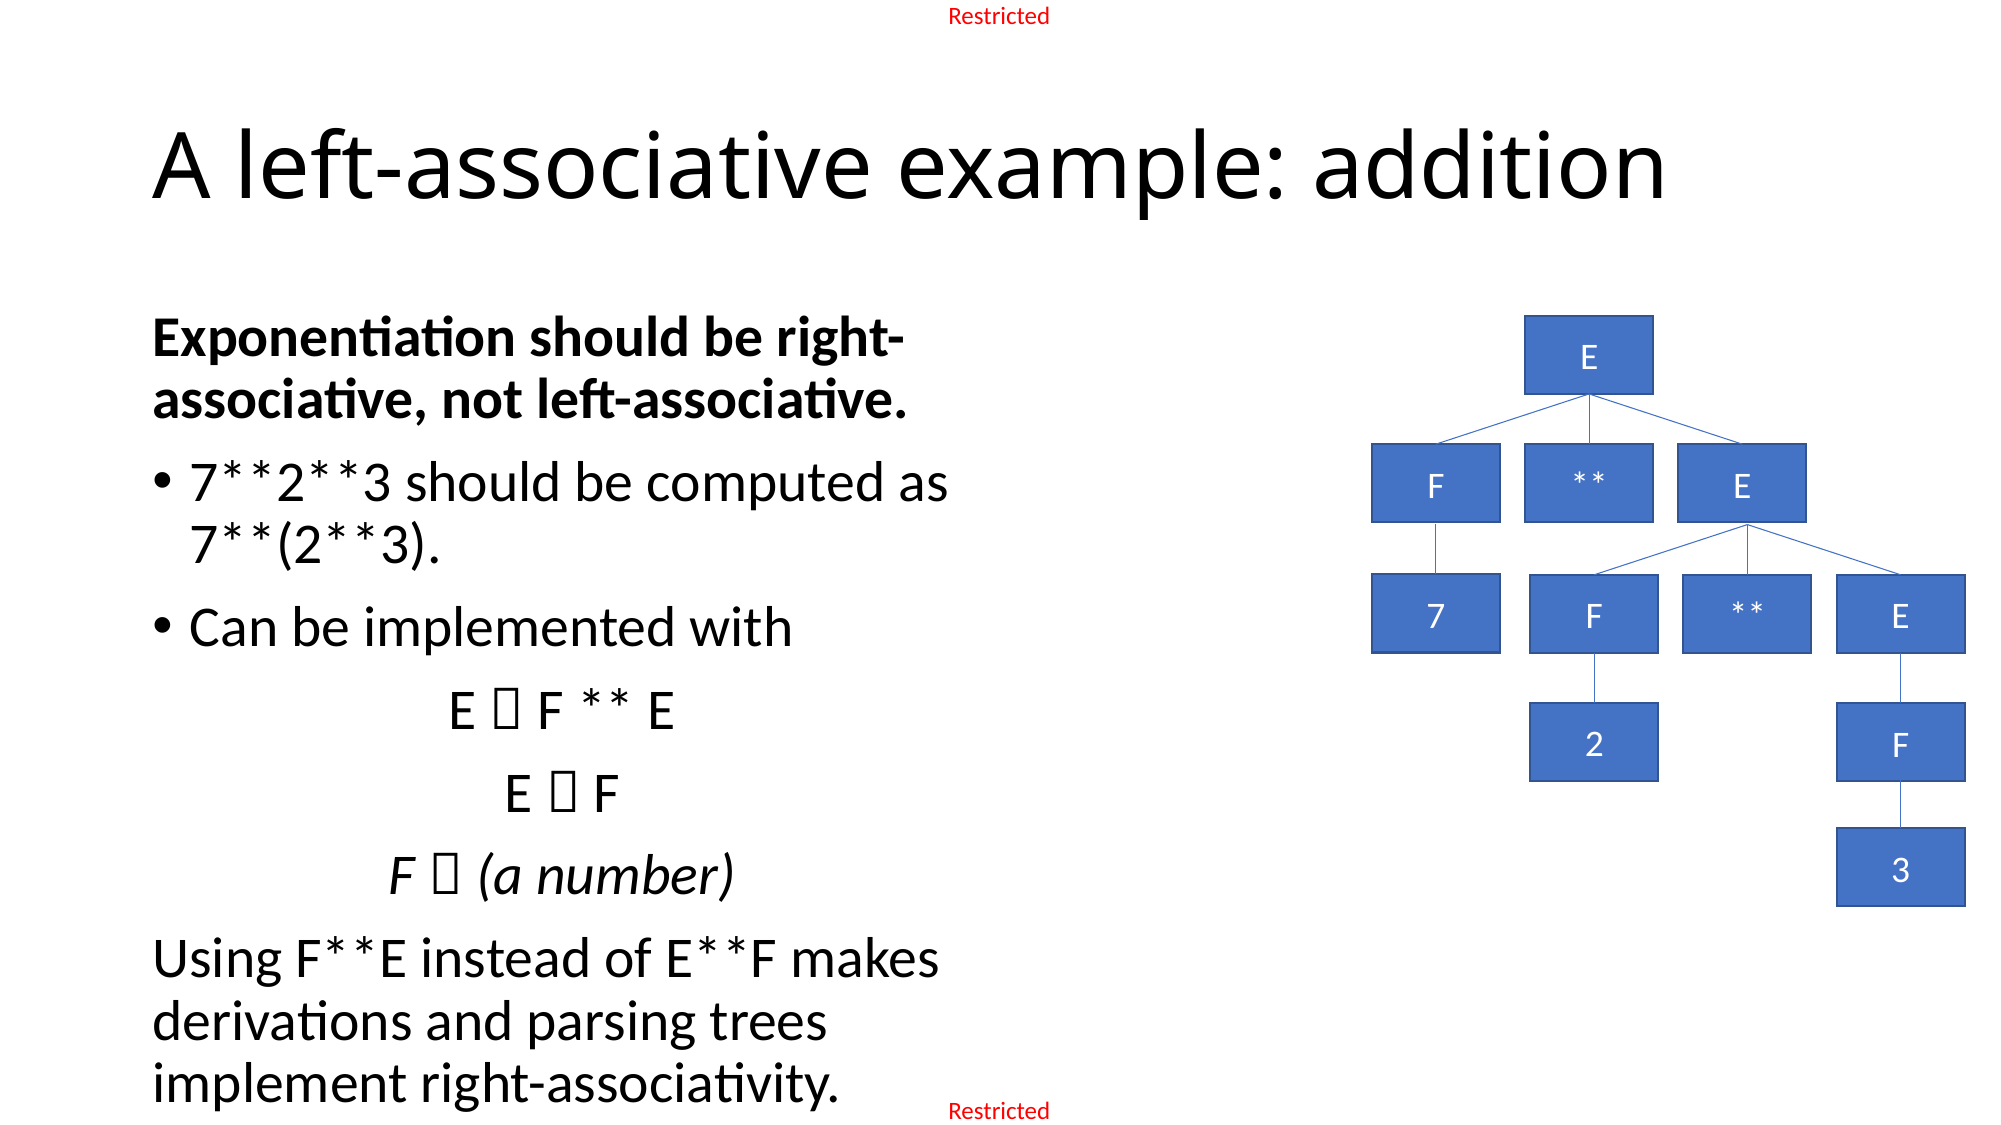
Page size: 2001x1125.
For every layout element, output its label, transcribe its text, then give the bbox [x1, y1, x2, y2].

text_box 7 [1371, 573, 1501, 654]
text_box F [1529, 574, 1659, 654]
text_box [1435, 393, 1589, 445]
text_box E [1524, 315, 1654, 393]
text_box 2 [1529, 702, 1659, 782]
text_box E [1677, 443, 1807, 523]
text_box 3 [1836, 827, 1966, 907]
text_box F [1371, 443, 1501, 523]
text_box ** [1524, 445, 1654, 523]
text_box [1590, 393, 1743, 445]
text_box ** [1682, 575, 1812, 654]
text_box F [1836, 702, 1966, 782]
text_box E [1836, 574, 1966, 654]
list Exponentiation should be right-associative, not left-associative. 7**2**3 should be computed as 7**(2**3). Can be implemented with E  F ** E E  F F  (a number) Using F**E instead of E**F makes derivations and parsing trees implement right-associativity. [137, 299, 988, 1125]
title A left-associative example: addition [137, 59, 1863, 278]
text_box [1748, 524, 1901, 575]
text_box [1594, 524, 1747, 575]
